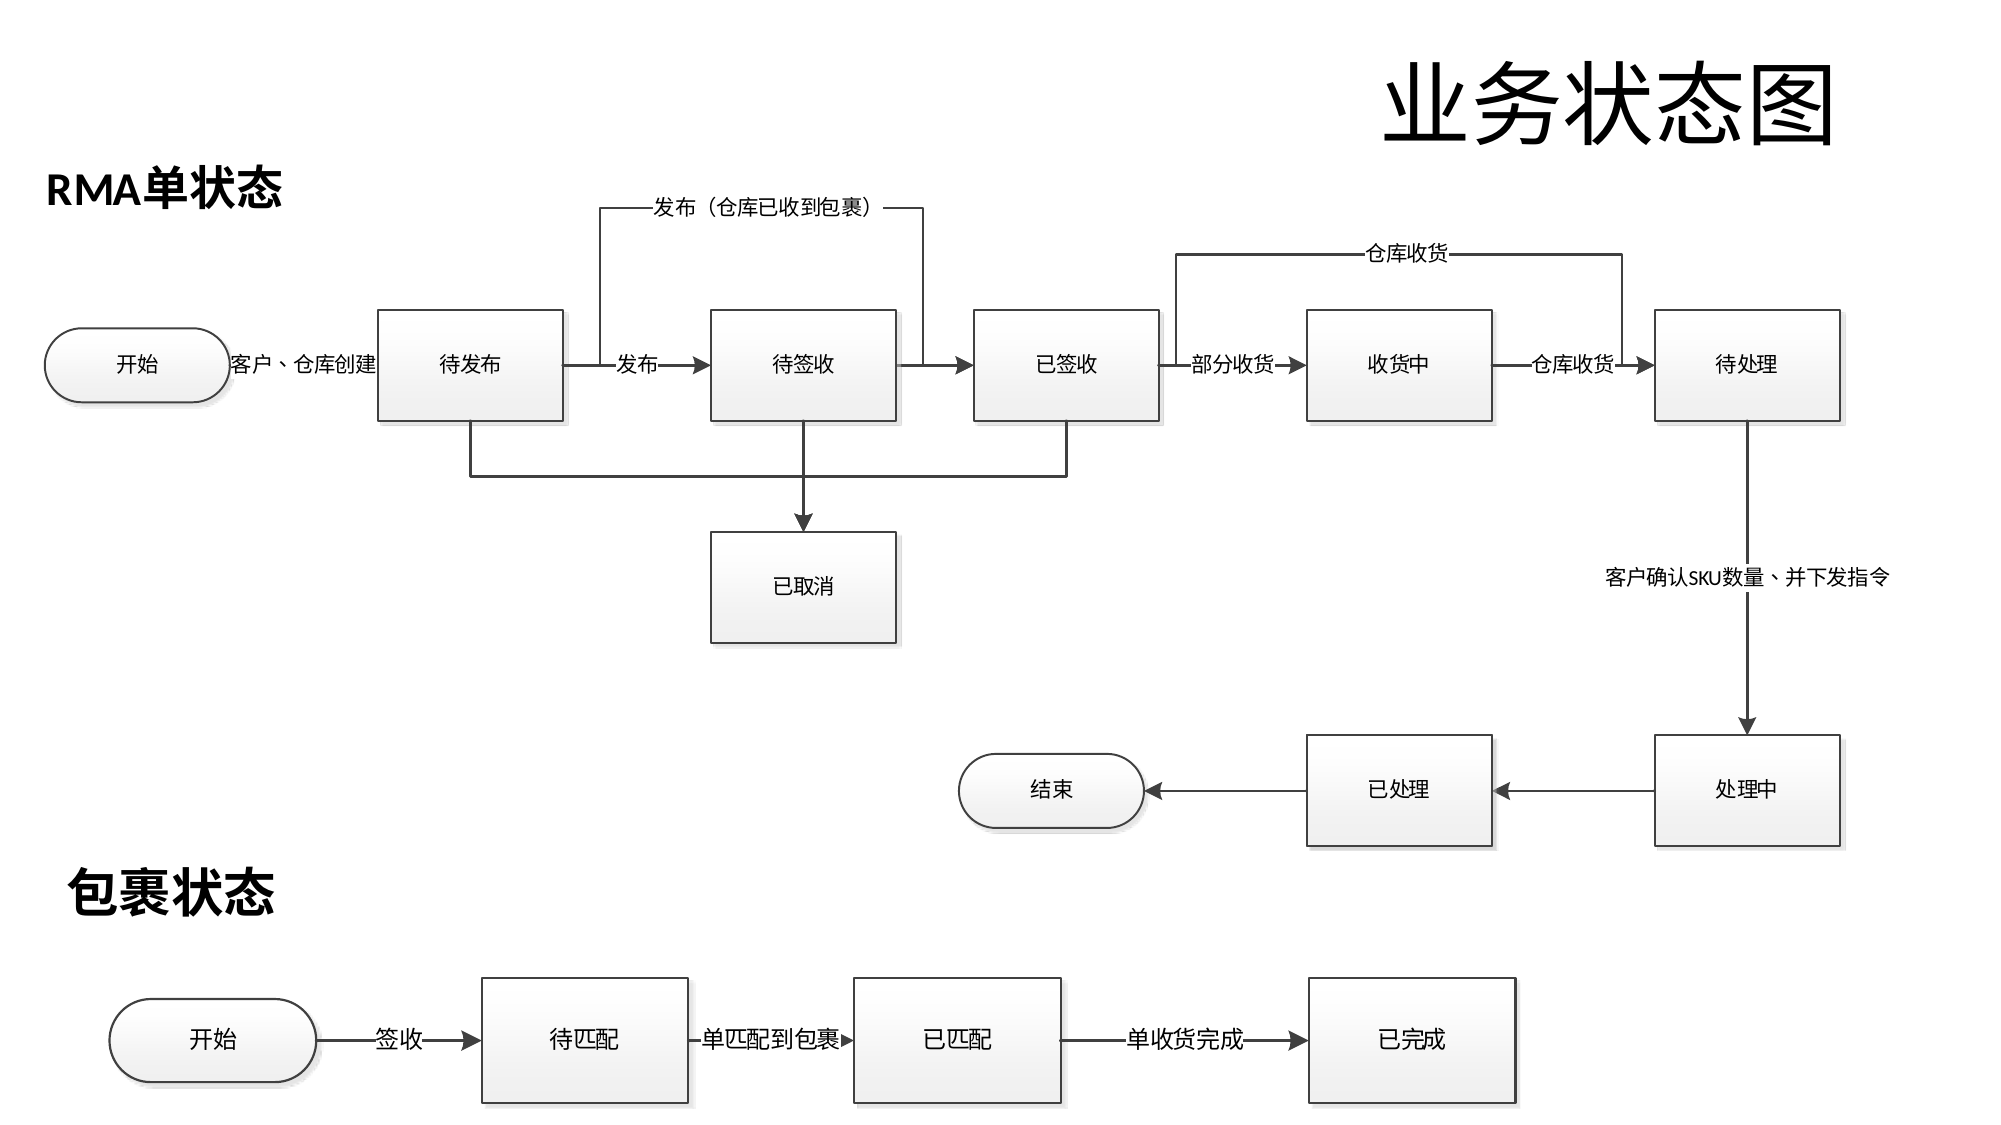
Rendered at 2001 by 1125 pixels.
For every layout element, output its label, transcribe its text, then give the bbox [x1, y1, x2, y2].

title 业务状态图 [1364, 0, 1919, 218]
picture [19, 145, 1900, 1109]
